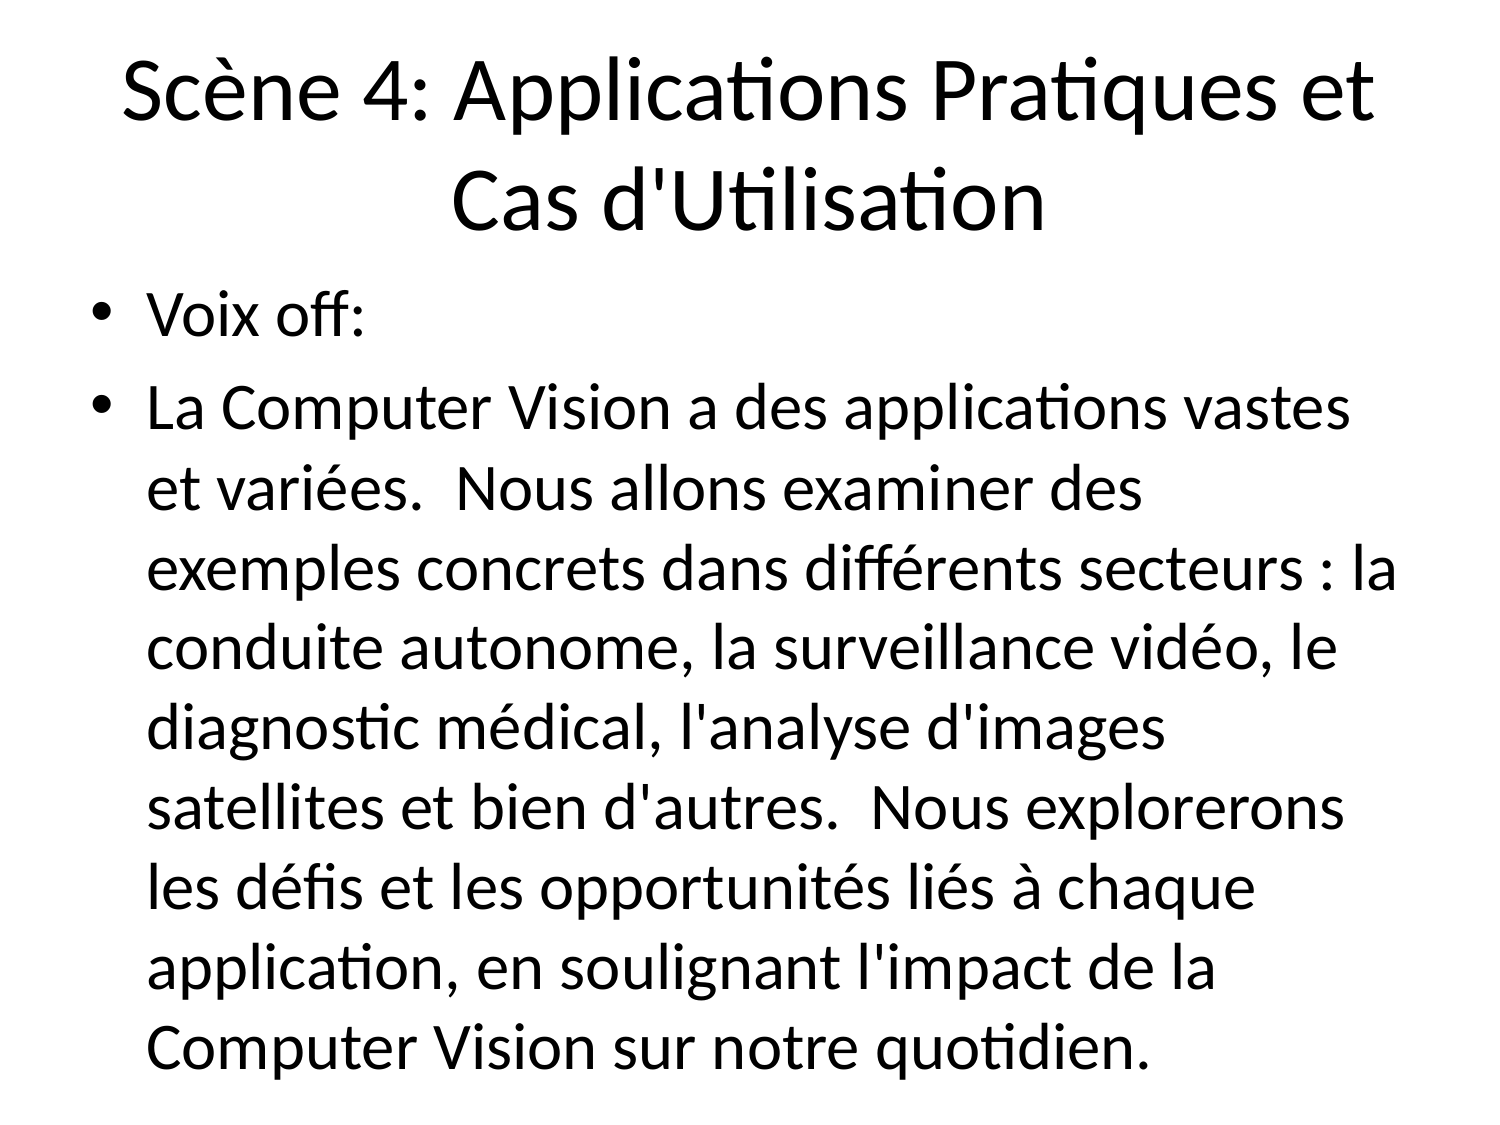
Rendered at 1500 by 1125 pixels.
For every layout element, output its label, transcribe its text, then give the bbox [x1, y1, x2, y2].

title Scène 4: Applications Pratiques et Cas d'Utilisation [75, 45, 1425, 233]
list Voix off: La Computer Vision a des applications vastes et variées. Nous allons examiner des exemples concrets dans différents secteurs : la conduite autonome, la surveillance vidéo, le diagnostic médical, l'analyse d'images satellites et bien d'autres. Nous explorerons les défis et les opportunités liés à chaque application, en soulignant l'impact de la Computer Vision sur notre quotidien. Éléments visuels: Exemples d'applications concrètes : voiture autonome, système de surveillance, analyse médicale, etc. Points clés: • Conduite autonome • Surveillance vidéo • Diagnostic médical • Autres applications [75, 262, 1425, 1005]
